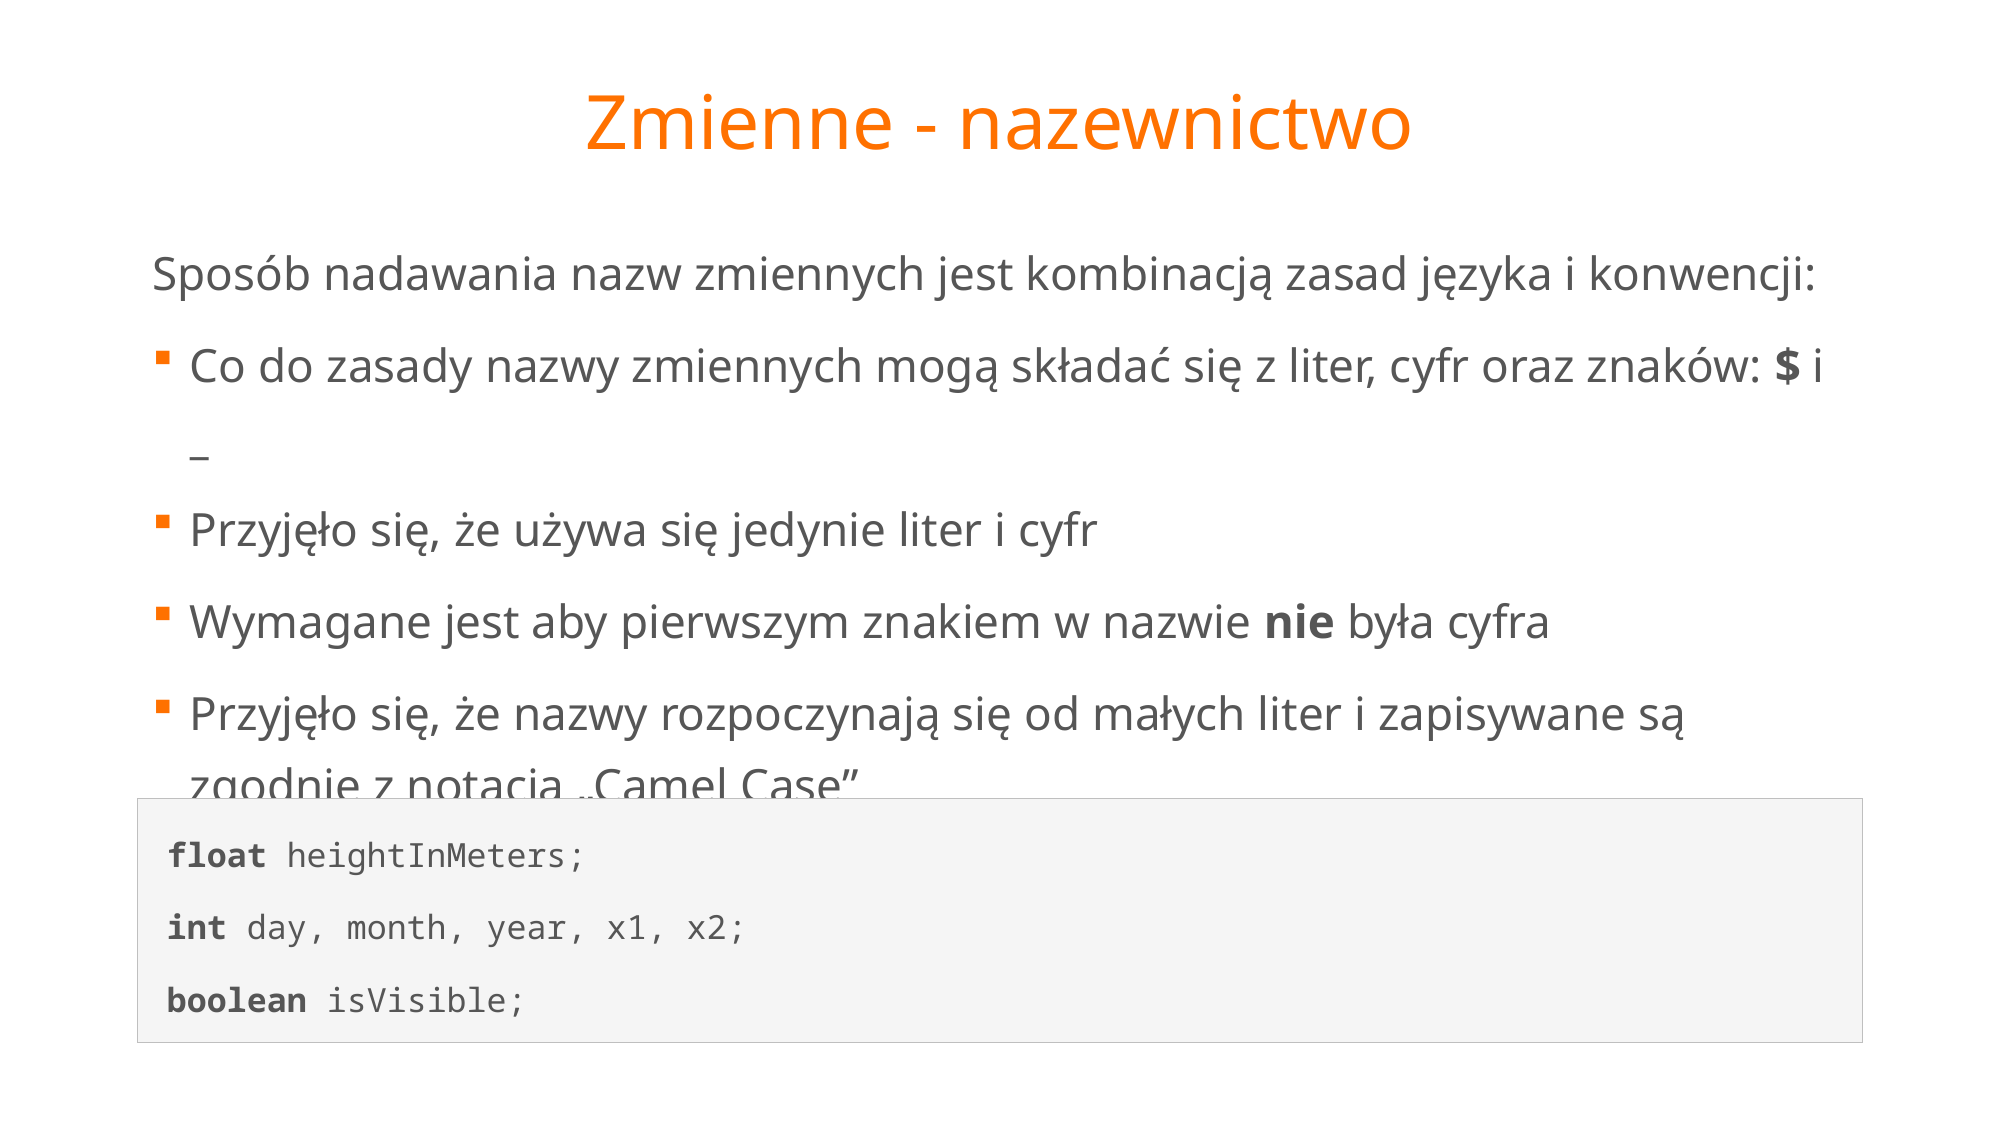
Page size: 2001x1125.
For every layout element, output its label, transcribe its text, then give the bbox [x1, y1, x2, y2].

list Sposób nadawania nazw zmiennych jest kombinacją zasad języka i konwencji: Co do zasady nazwy zmiennych mogą składać się z liter, cyfr oraz znaków: $ i _ Przyjęło się, że używa się jedynie liter i cyfr Wymagane jest aby pierwszym znakiem w nazwie nie była cyfra Przyjęło się, że nazwy rozpoczynają się od małych liter i zapisywane są zgodnie z notacją „Camel Case” [137, 220, 1863, 798]
title Zmienne - nazewnictwo [137, 59, 1863, 191]
text_box float heightInMeters; int day, month, year, x1, x2; boolean isVisible; [137, 798, 1863, 1043]
